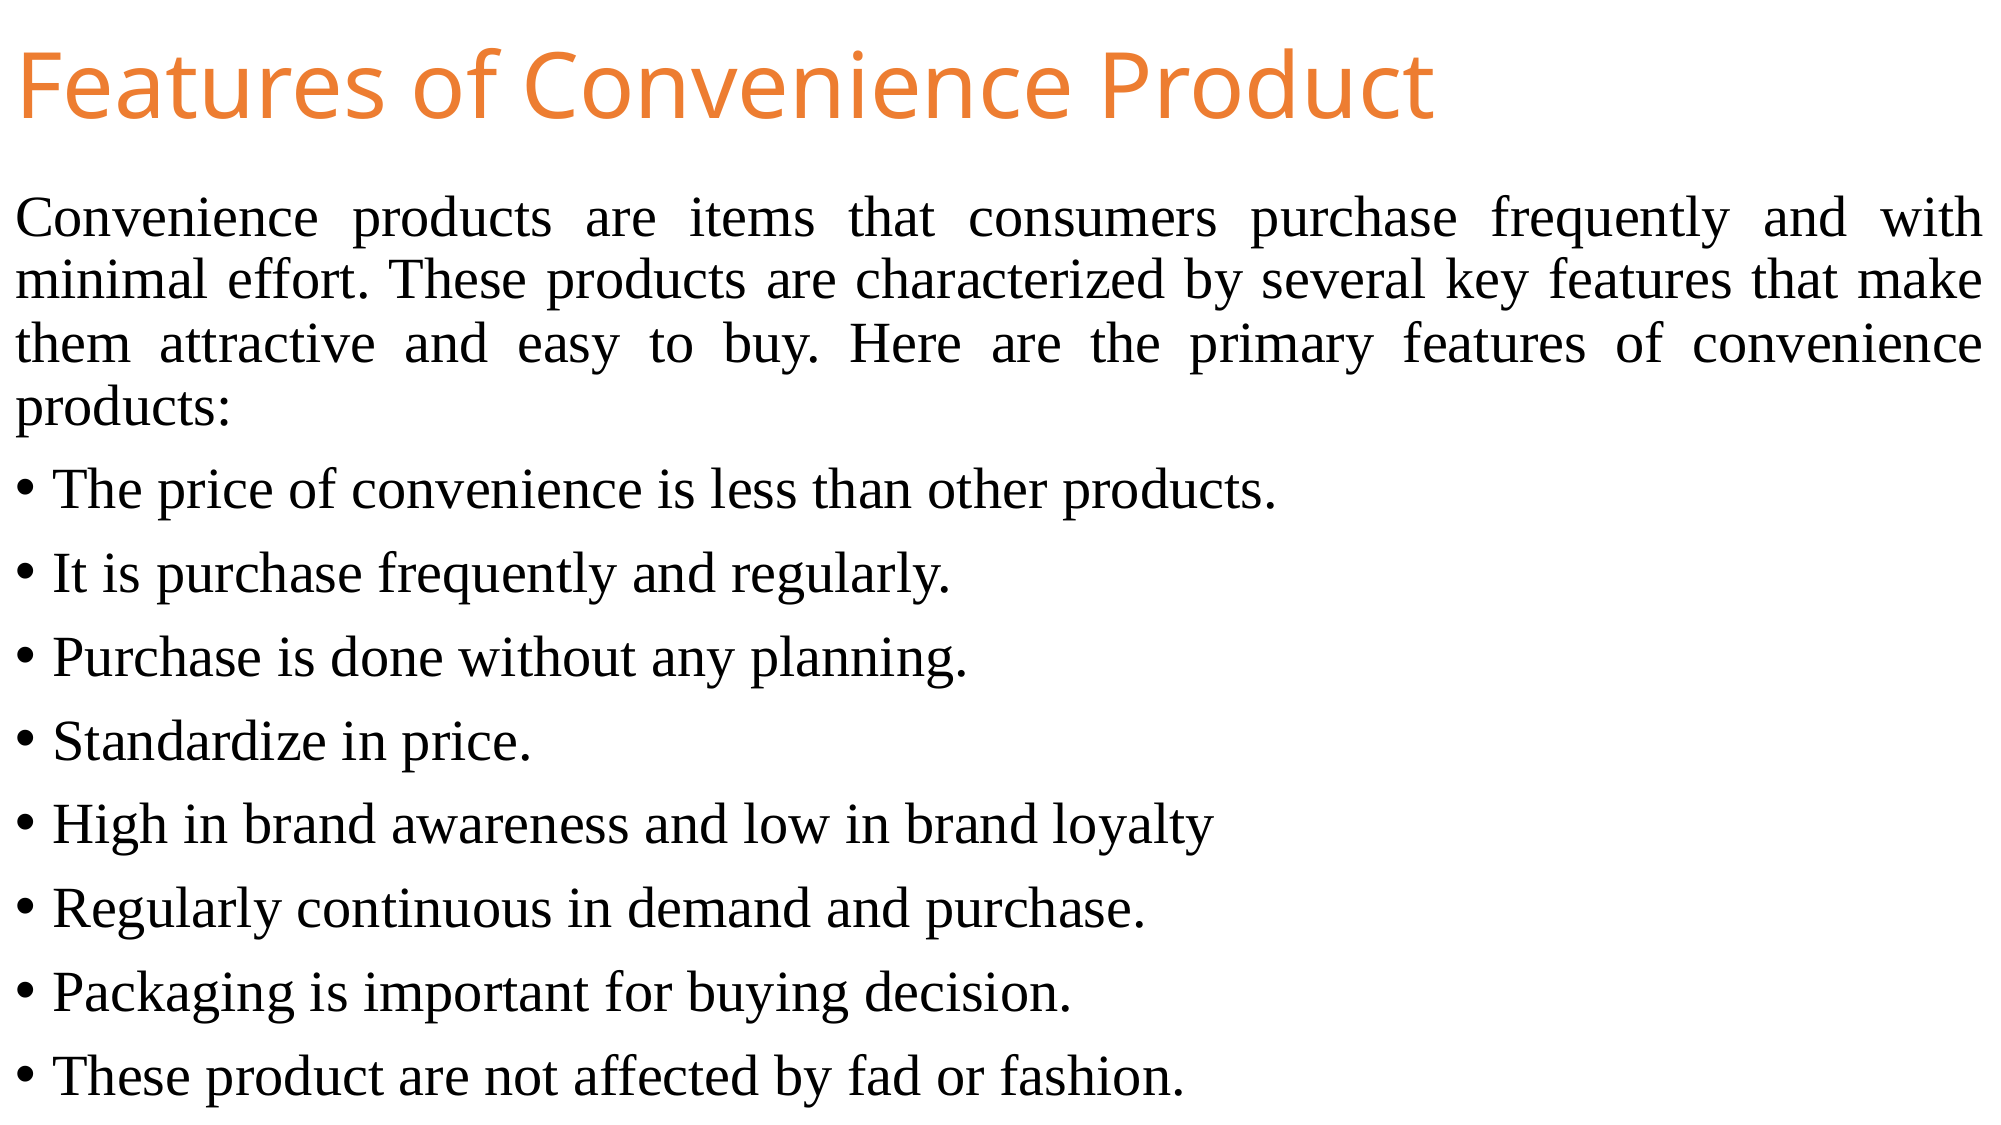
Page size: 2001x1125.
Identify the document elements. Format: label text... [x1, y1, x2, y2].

list Convenience products are items that consumers purchase frequently and with minimal effort. These products are characterized by several key features that make them attractive and easy to buy. Here are the primary features of convenience products: The price of convenience is less than other products. It is purchase frequently and regularly. Purchase is done without any planning. Standardize in price. High in brand awareness and low in brand loyalty Regularly continuous in demand and purchase. Packaging is important for buying decision. These product are not affected by fad or fashion. [0, 178, 2000, 1125]
title Features of Convenience Product [0, 0, 1863, 178]
